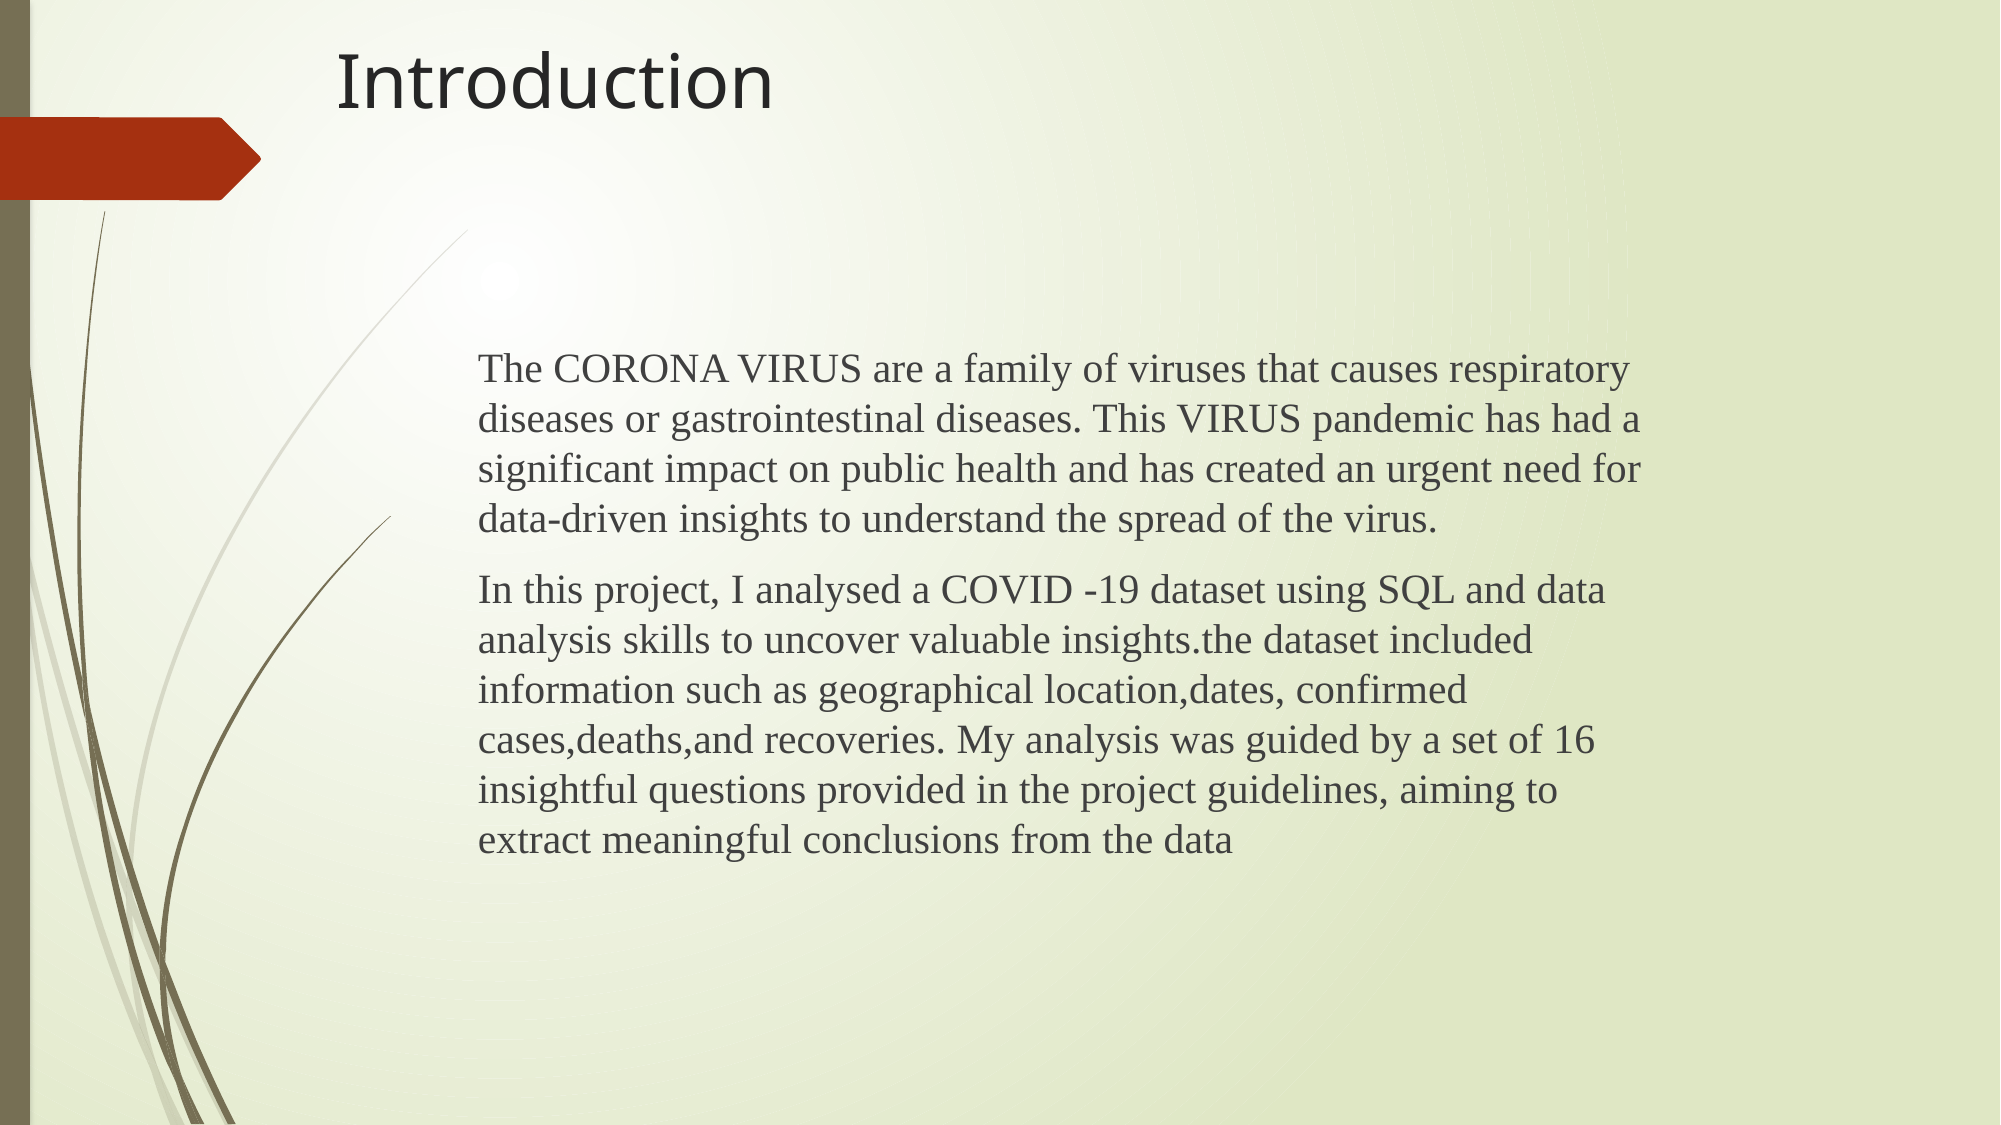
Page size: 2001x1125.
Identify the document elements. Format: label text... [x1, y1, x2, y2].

title Introduction [321, 26, 1895, 297]
list The CORONA VIRUS are a family of viruses that causes respiratory diseases or gastrointestinal diseases. This VIRUS pandemic has had a significant impact on public health and has created an urgent need for data-driven insights to understand the spread of the virus. In this project, I analysed a COVID -19 dataset using SQL and data analysis skills to uncover valuable insights.the dataset included information such as geographical location,dates, confirmed cases,deaths,and recoveries. My analysis was guided by a set of 16 insightful questions provided in the project guidelines, aiming to extract meaningful conclusions from the data [462, 333, 1699, 936]
